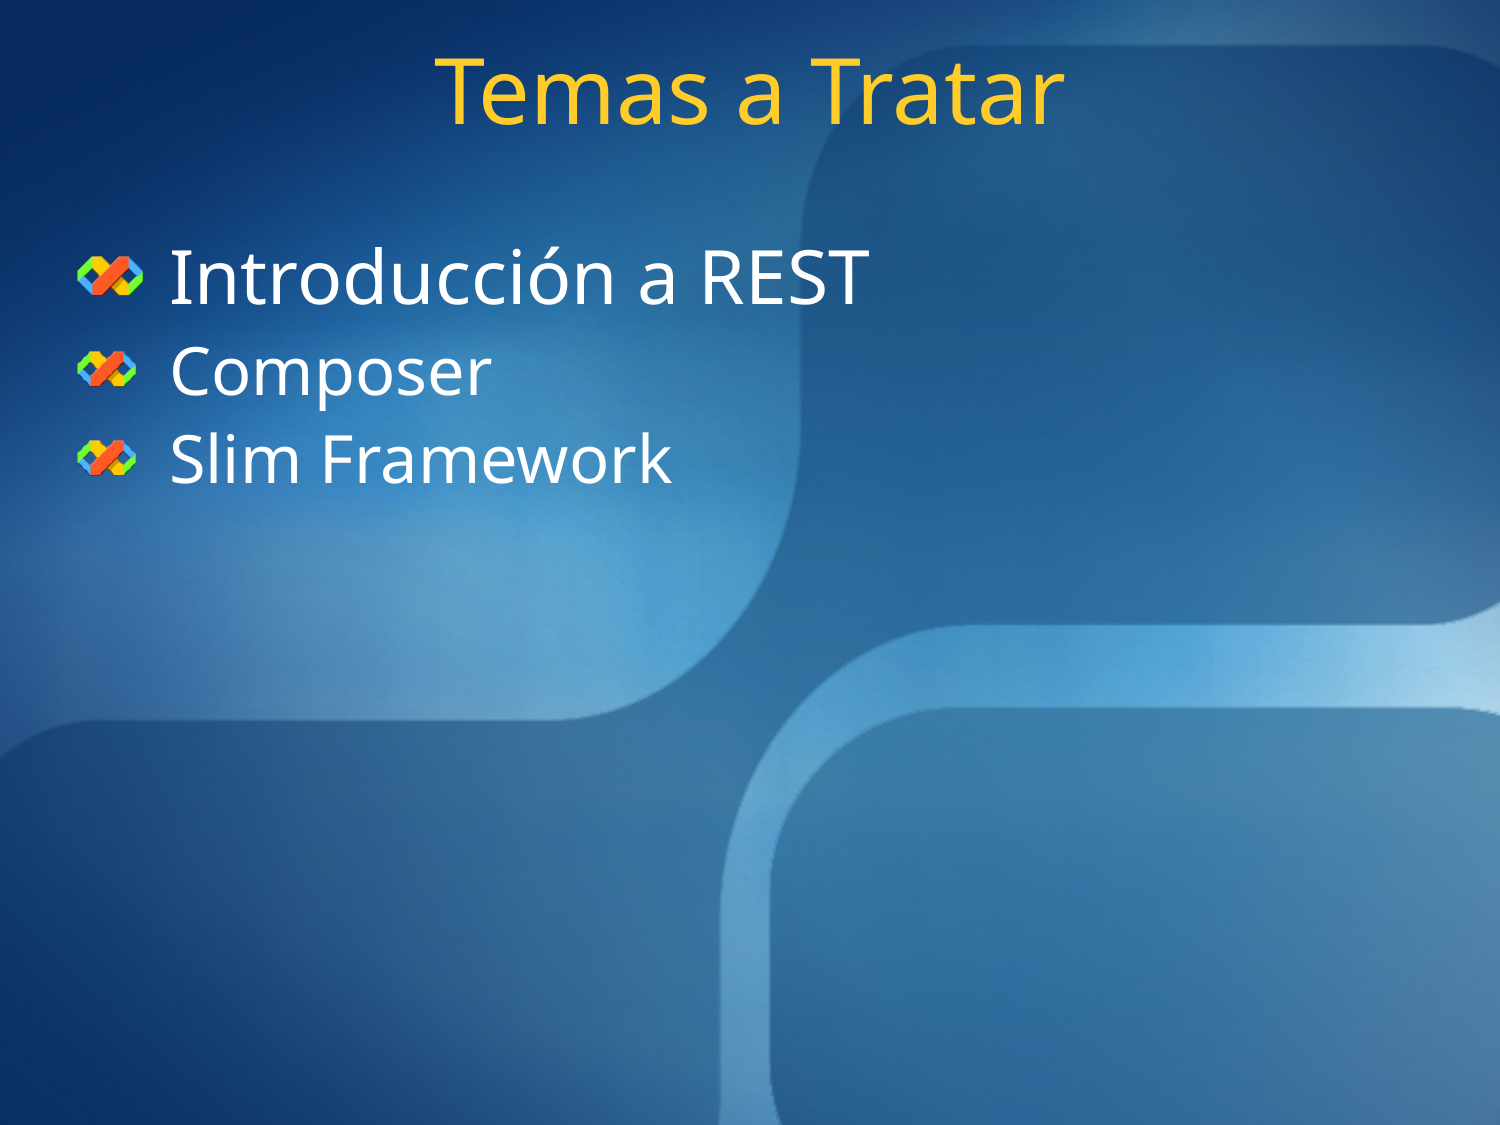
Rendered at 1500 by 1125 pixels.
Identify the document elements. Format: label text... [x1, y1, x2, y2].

list Introducción a REST Composer Slim Framework [62, 231, 1439, 609]
title Temas a Tratar [62, 37, 1440, 152]
picture [0, 0, 1500, 1125]
